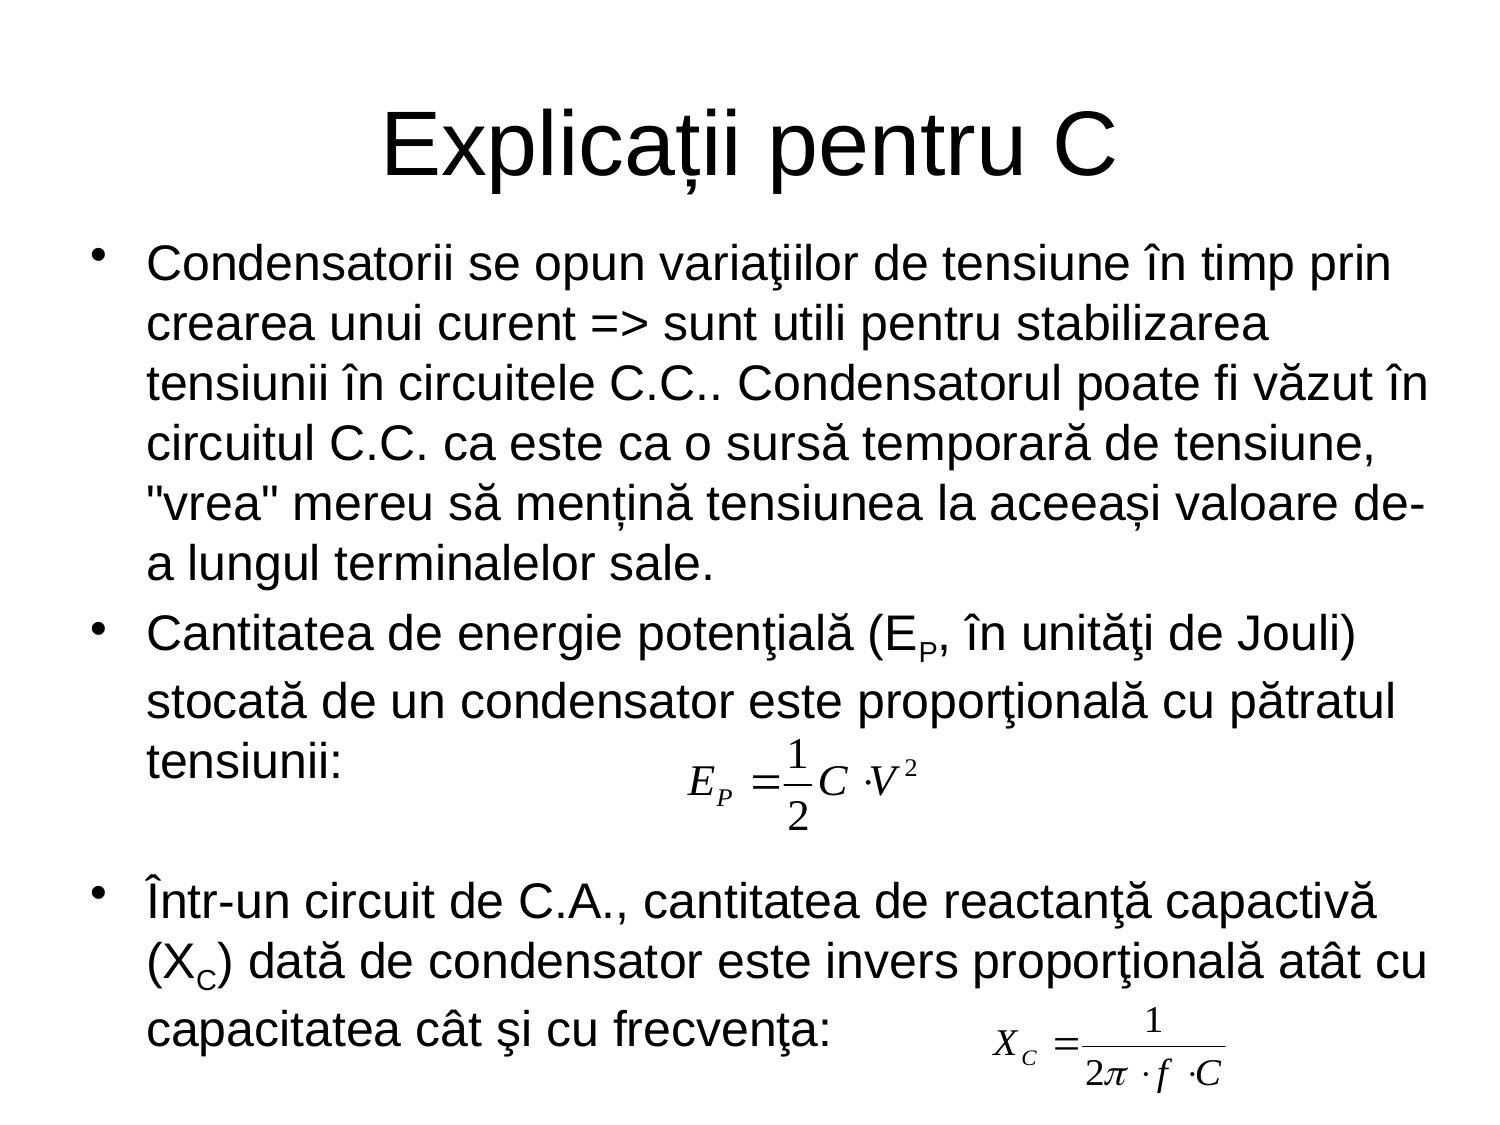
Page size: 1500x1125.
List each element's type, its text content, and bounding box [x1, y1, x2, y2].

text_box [984, 995, 1233, 1101]
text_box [679, 726, 928, 840]
title Explicații pentru C [74, 44, 1426, 222]
list Condensatorii se opun variaţiilor de tensiune în timp prin crearea unui curent => sunt utili pentru stabilizarea tensiunii în circuitele C.C.. Condensatorul poate fi văzut în circuitul C.C. ca este ca o sursă temporară de tensiune, "vrea" mereu să mențină tensiunea la aceeași valoare de-a lungul terminalelor sale. Cantitatea de energie potenţială (EP, în unităţi de Jouli) stocată de un condensator este proporţională cu pătratul tensiunii: Într-un circuit de C.A., cantitatea de reactanţă capactivă (XC) dată de condensator este invers proporţională atât cu capacitatea cât şi cu frecvenţa: [74, 222, 1454, 1006]
